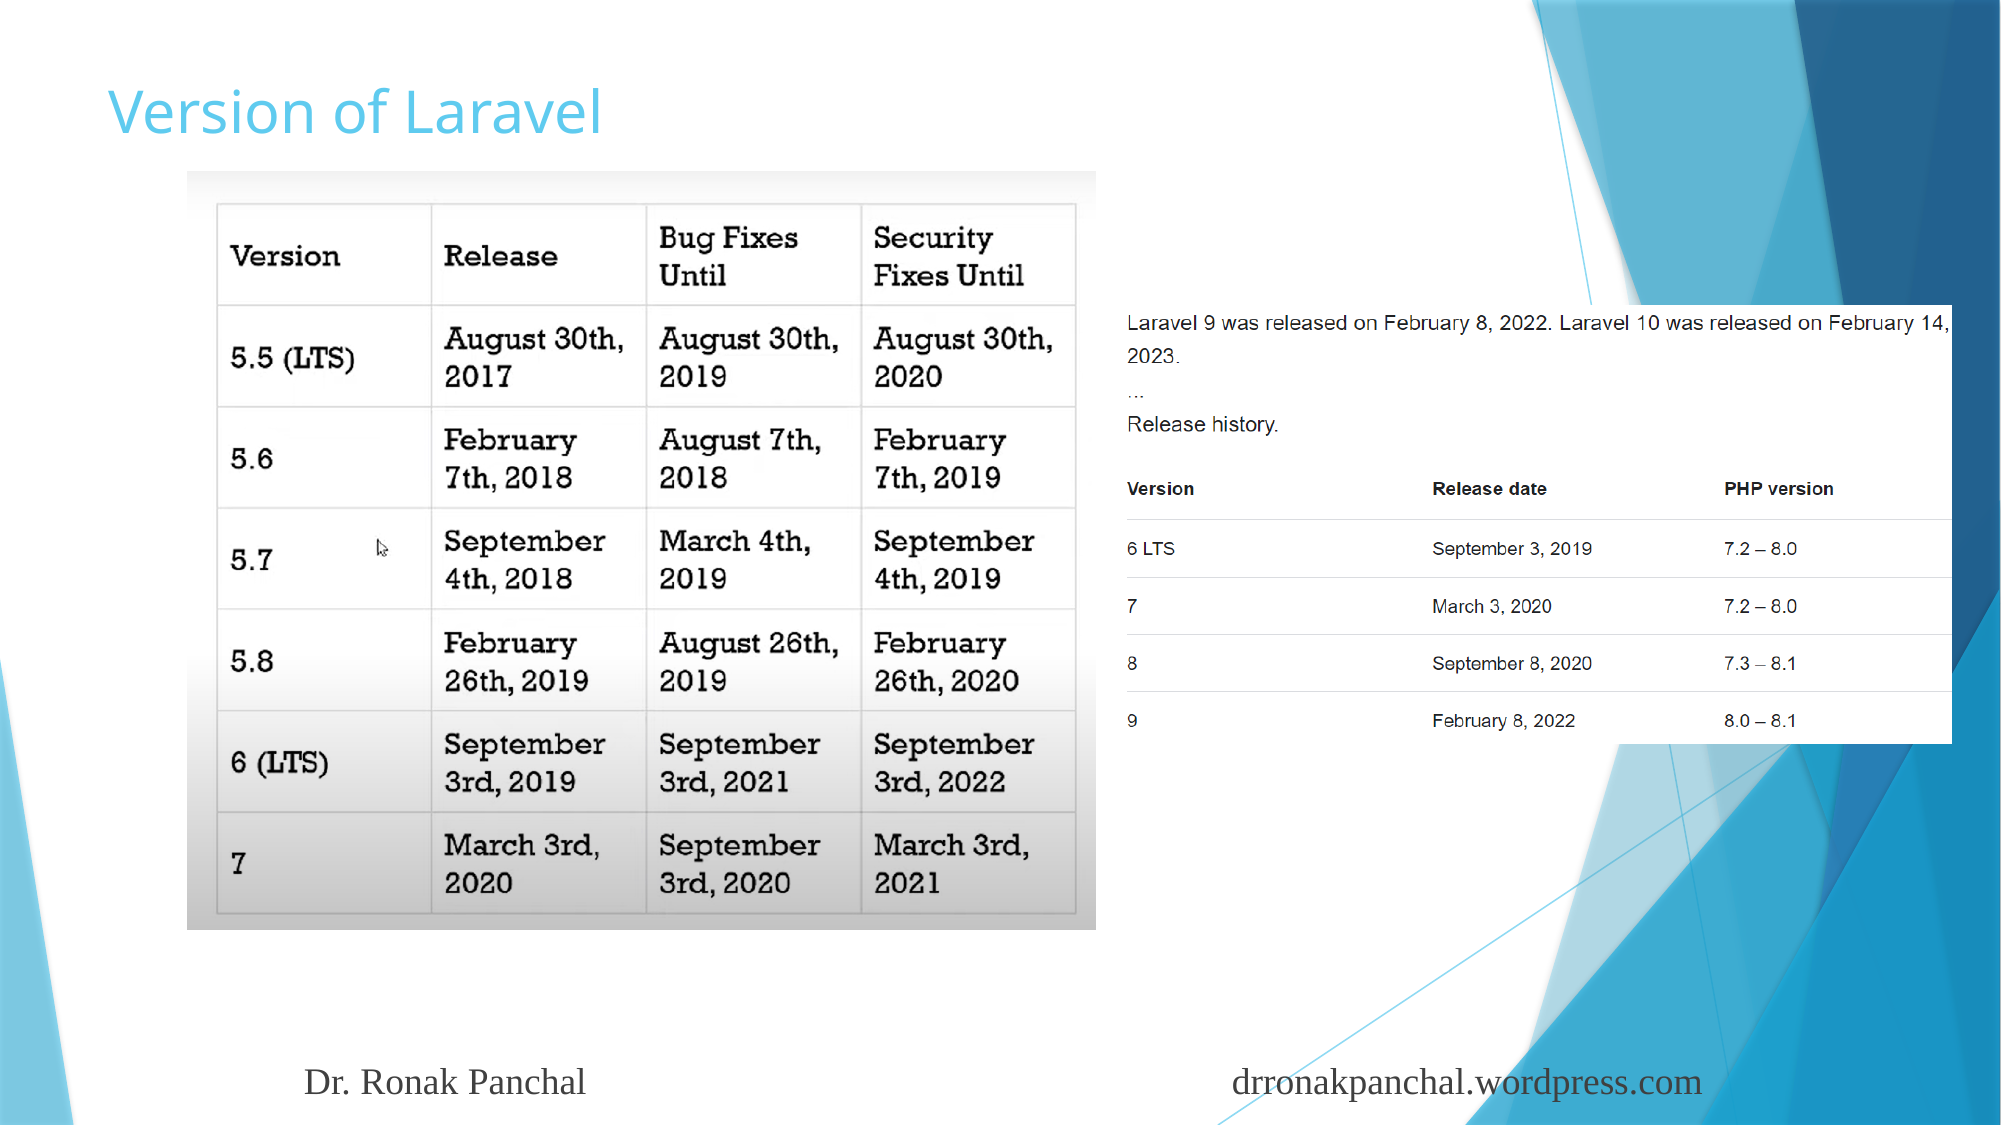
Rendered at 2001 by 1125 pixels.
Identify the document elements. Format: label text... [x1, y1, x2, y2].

picture [186, 170, 1096, 930]
text_box Dr. Ronak Panchal drronakpanchal.wordpress.com [288, 1049, 1790, 1125]
picture [1114, 305, 1953, 744]
title Version of Laravel [93, 66, 1505, 153]
